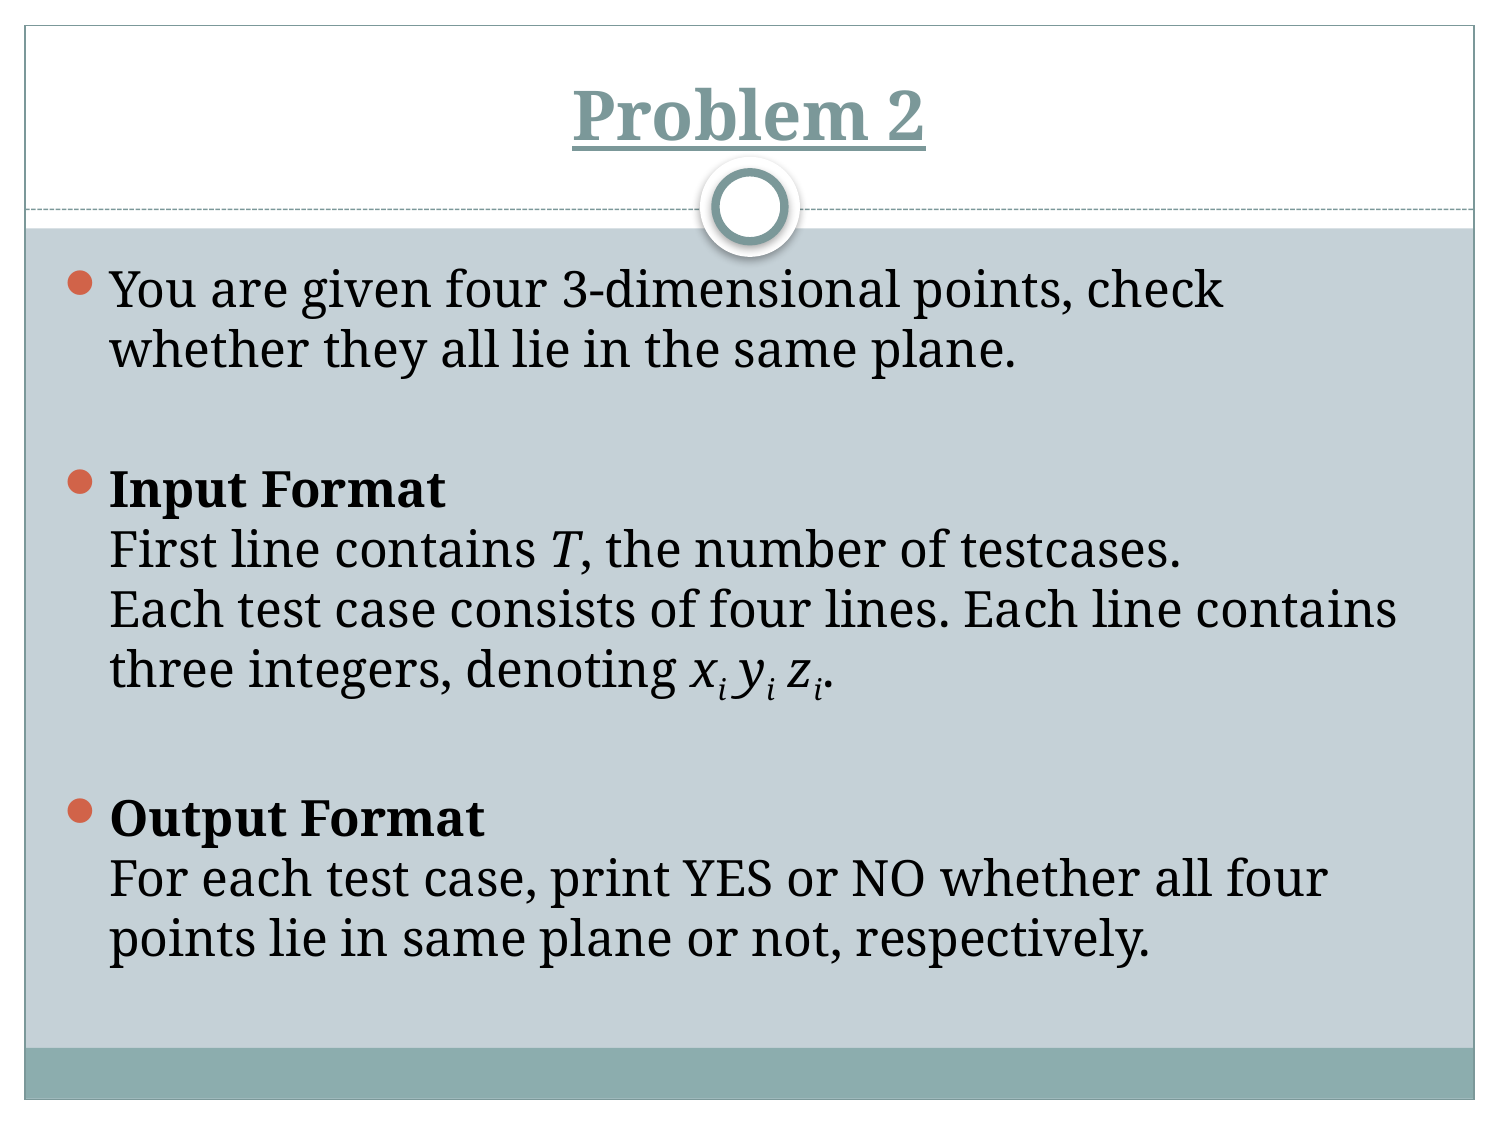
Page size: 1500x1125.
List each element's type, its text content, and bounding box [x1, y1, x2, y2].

list You are given four 3-dimensional points, check whether they all lie in the same plane. Input Format First line contains T, the number of testcases. Each test case consists of four lines. Each line contains three integers, denoting xi yi zi. Output Format For each test case, print YES or NO whether all four points lie in same plane or not, respectively. [49, 250, 1445, 1075]
title Problem 2 [49, 37, 1450, 162]
